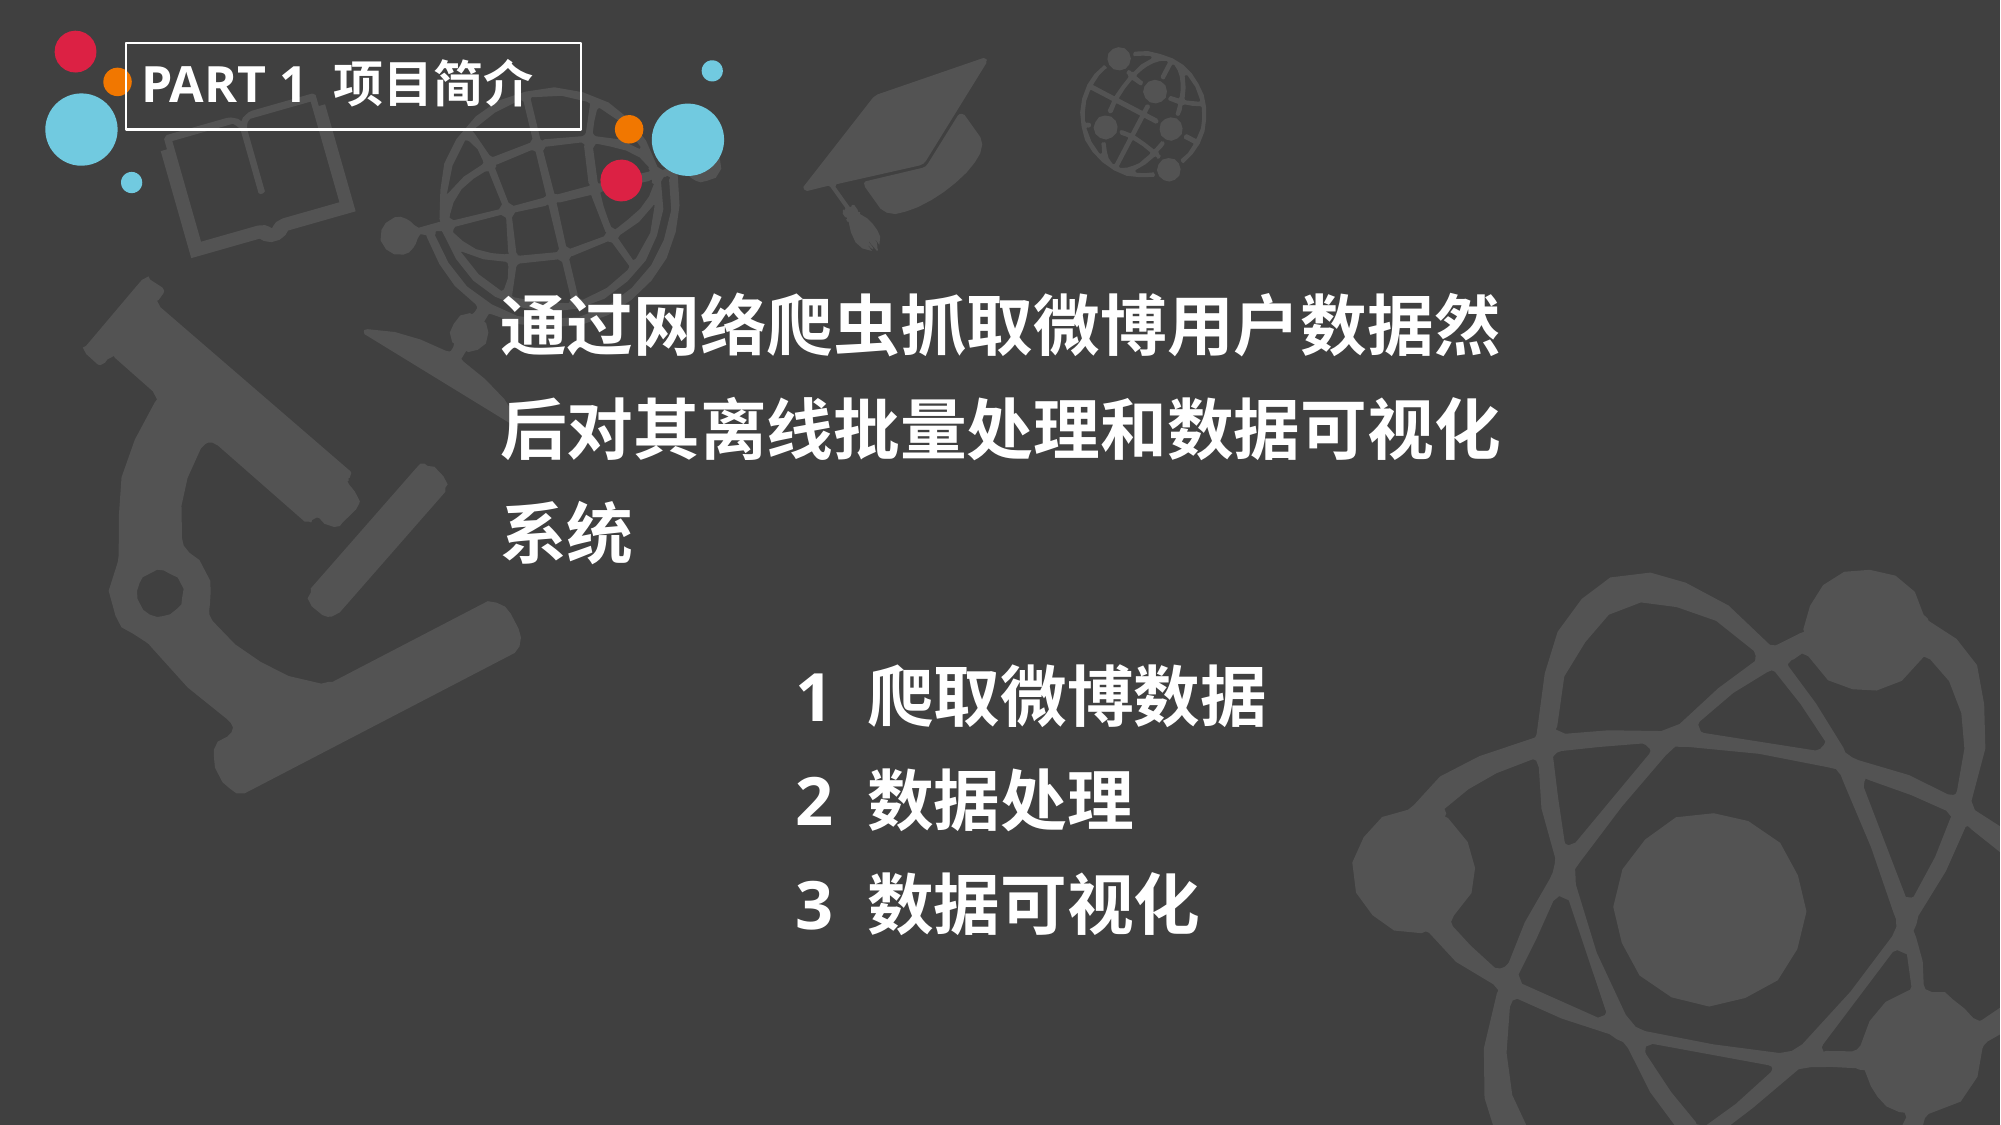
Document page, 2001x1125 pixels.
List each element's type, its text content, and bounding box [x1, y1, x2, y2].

text_box 1 爬取微博数据 2 数据处理 3 数据可视化 [780, 623, 1283, 1031]
text_box 通过网络爬虫抓取微博用户数据然后对其离线批量处理和数据可视化系统 [485, 252, 1579, 580]
list PART 1 项目简介 [125, 42, 582, 131]
